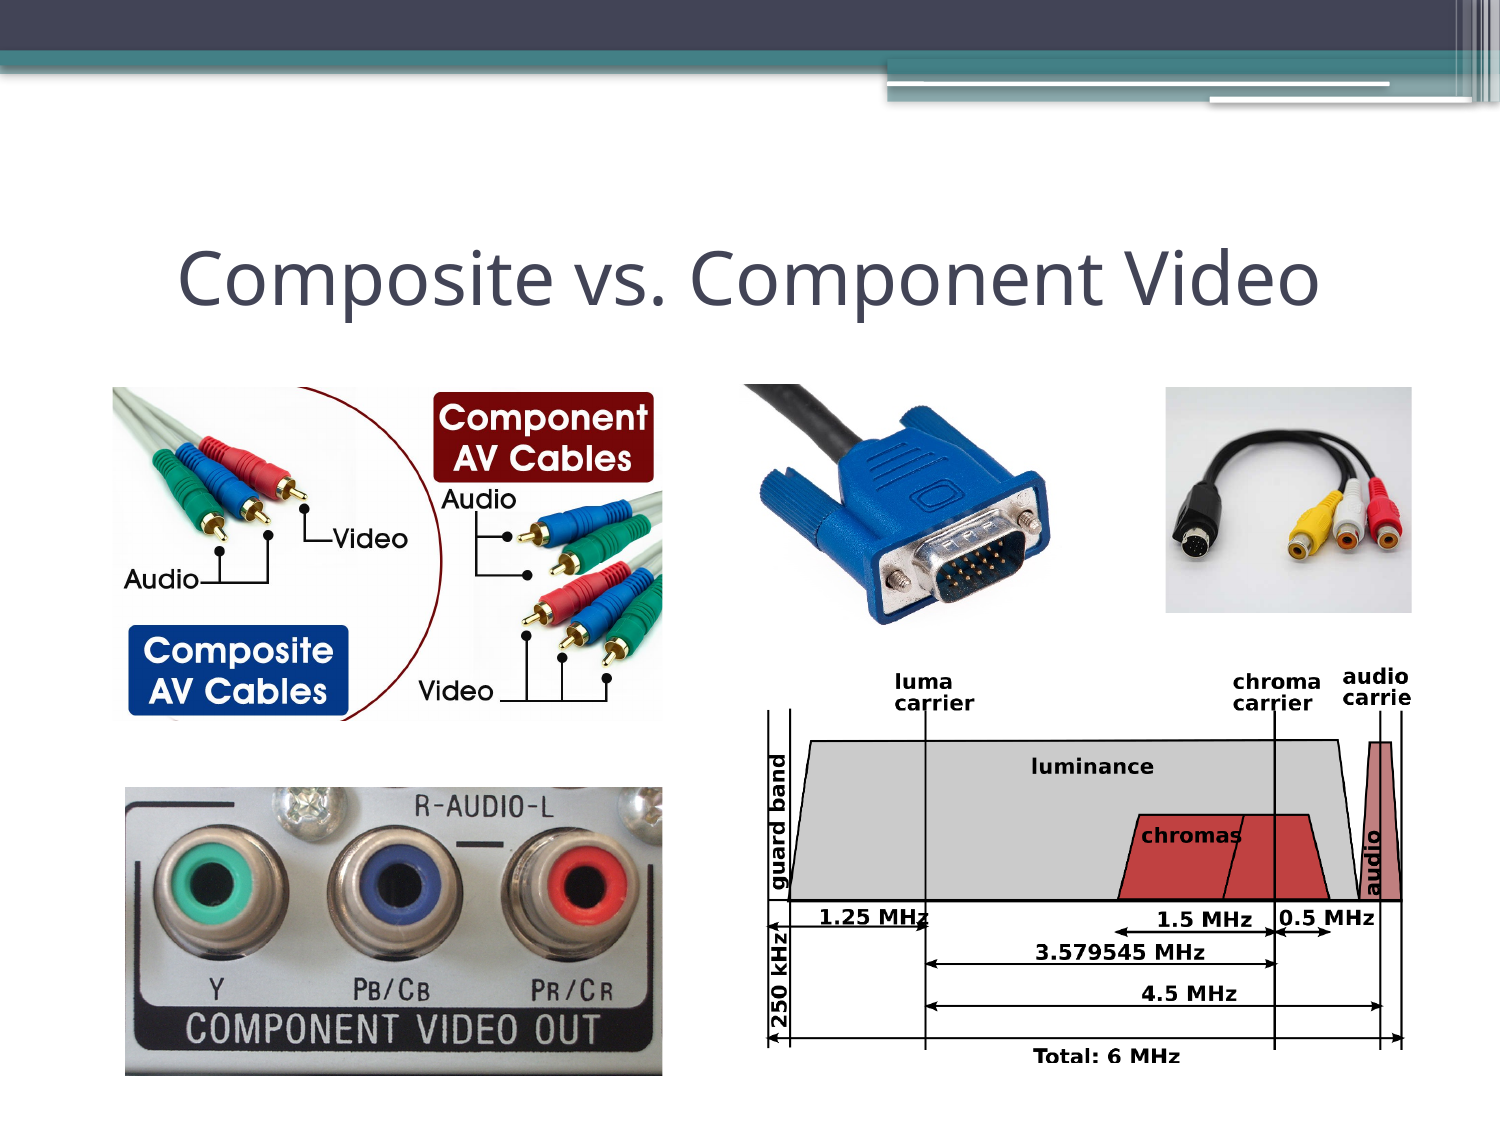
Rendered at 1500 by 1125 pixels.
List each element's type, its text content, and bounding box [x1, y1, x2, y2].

picture [1165, 387, 1412, 613]
picture [124, 787, 663, 1076]
picture [765, 667, 1412, 1063]
picture [739, 384, 1101, 644]
title Composite vs. Component Video [75, 187, 1425, 363]
picture [112, 387, 663, 721]
